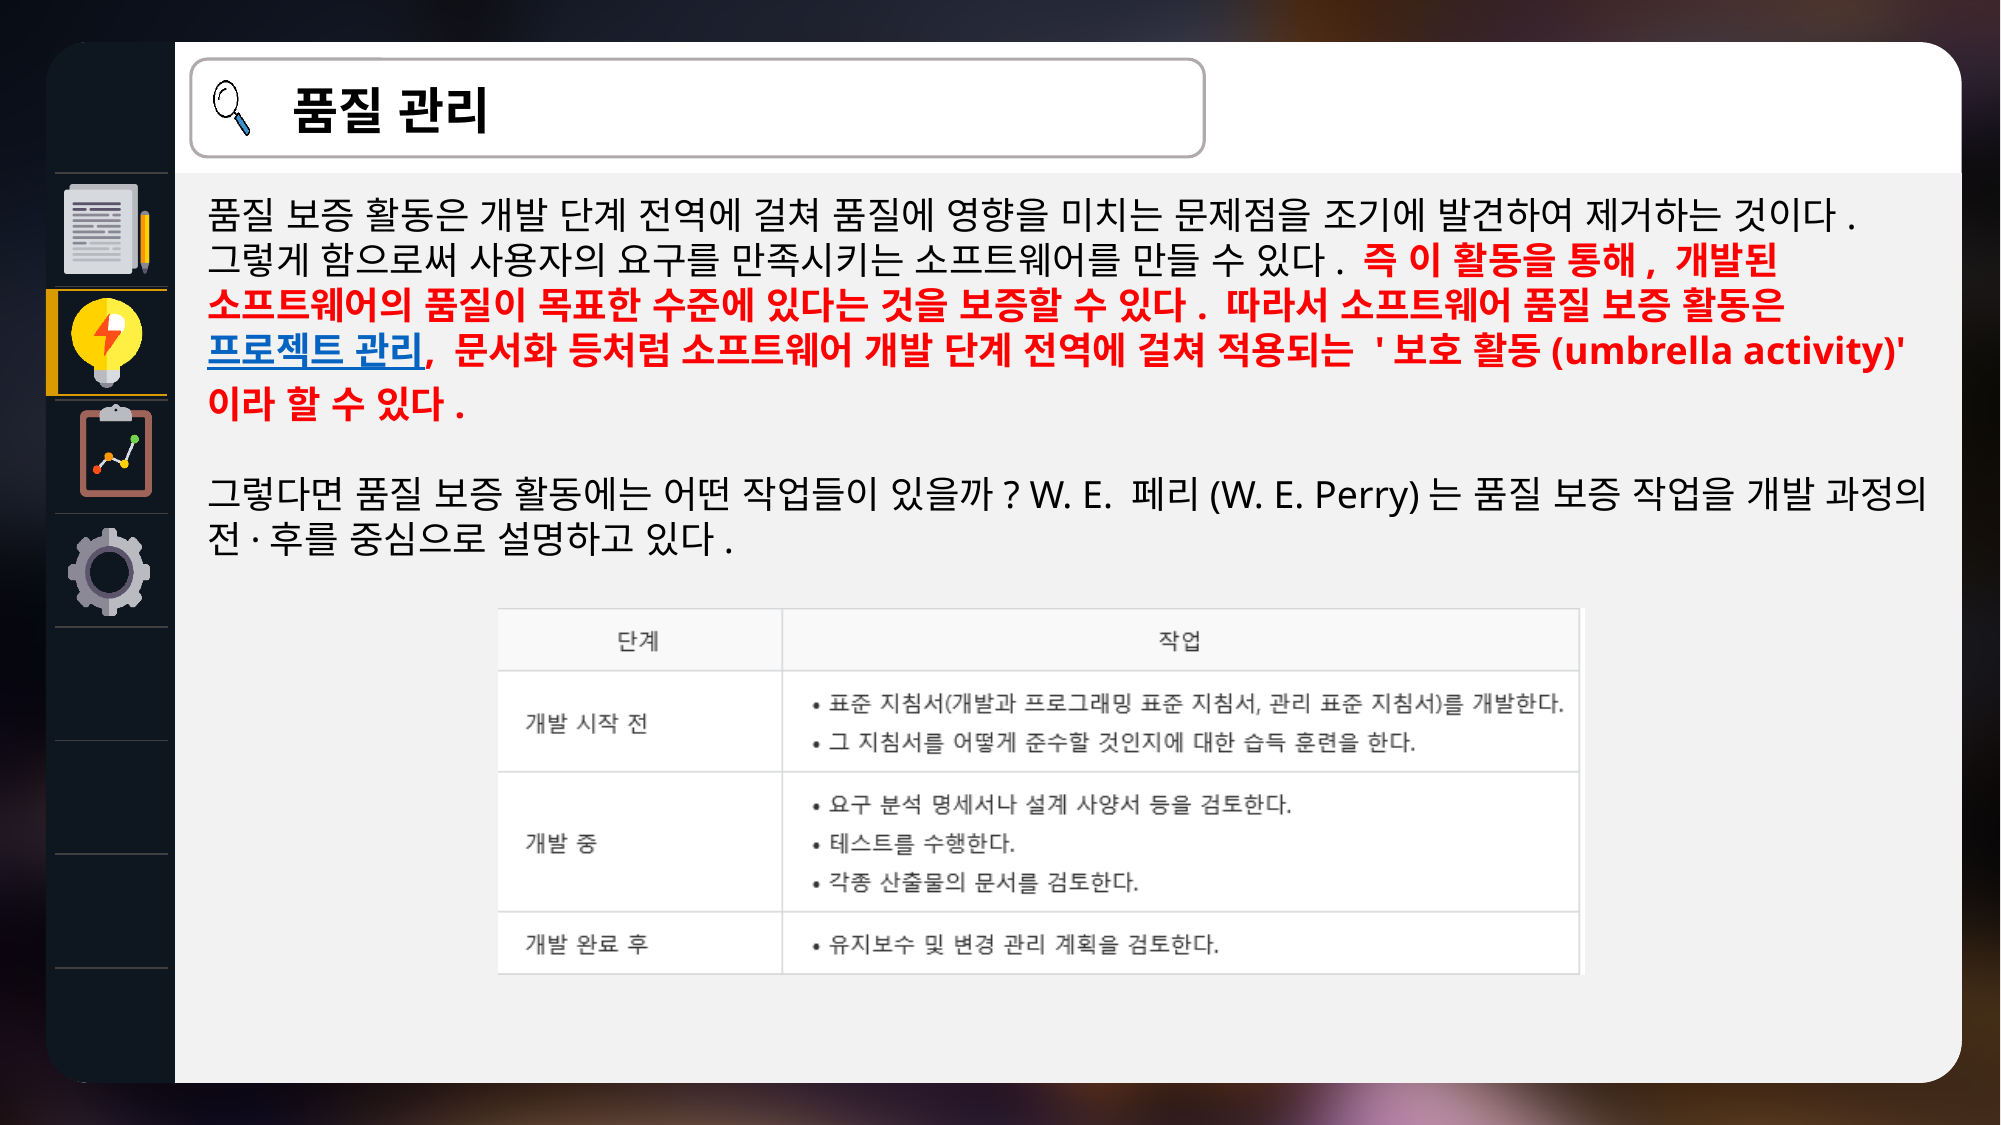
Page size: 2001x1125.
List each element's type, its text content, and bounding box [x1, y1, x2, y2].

picture [0, 0, 2001, 1125]
text_box [189, 58, 1206, 158]
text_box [45, 290, 167, 395]
text_box 품질 관리 [277, 72, 1188, 147]
text_box 품질 보증 활동은 개발 단계 전역에 걸쳐 품질에 영향을 미치는 문제점을 조기에 발견하여 제거하는 것이다. 그렇게 함으로써 사용자의 요구를 만족시키는 소프트웨어를 만들 수 있다. 즉 이 활동을 통해, 개발된 소프트웨어의 품질이 목표한 수준에 있다는 것을 보증할 수 있다. 따라서 소프트웨어 품질 보증 활동은 프로젝트 관리, 문서화 등처럼 소프트웨어 개발 단계 전역에 걸쳐 적용되는 '보호 활동(umbrella activity)'이라 할 수 있다. 그렇다면 품질 보증 활동에는 어떤 작업들이 있을까? W. E. 페리(W. E. Perry)는 품질 보증 작업을 개발 과정의 전·후를 중심으로 설명하고 있다. [192, 184, 1966, 614]
